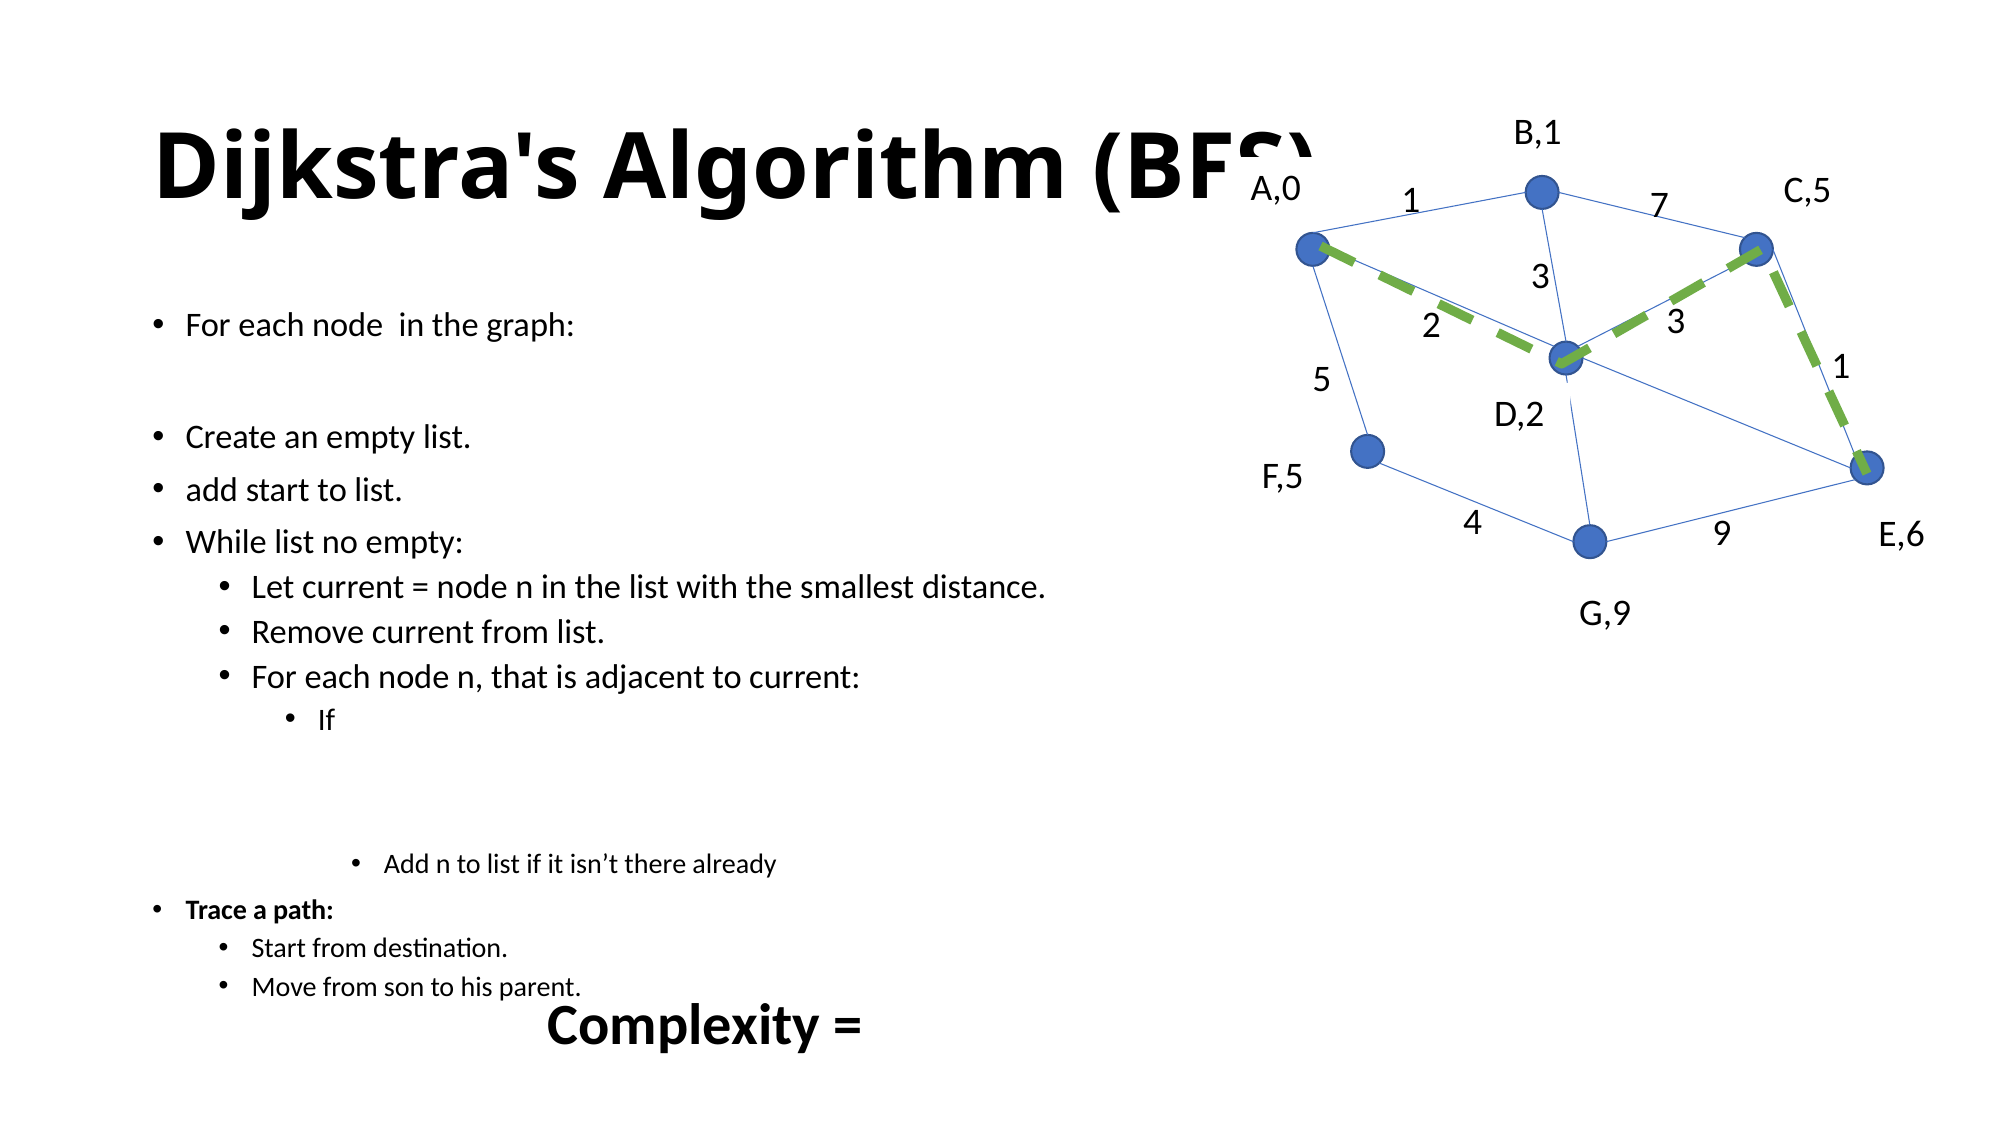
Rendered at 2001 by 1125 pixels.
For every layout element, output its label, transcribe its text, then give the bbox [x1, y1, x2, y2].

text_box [1224, 101, 1953, 640]
title Dijkstra's Algorithm (BFS) [137, 59, 1863, 278]
